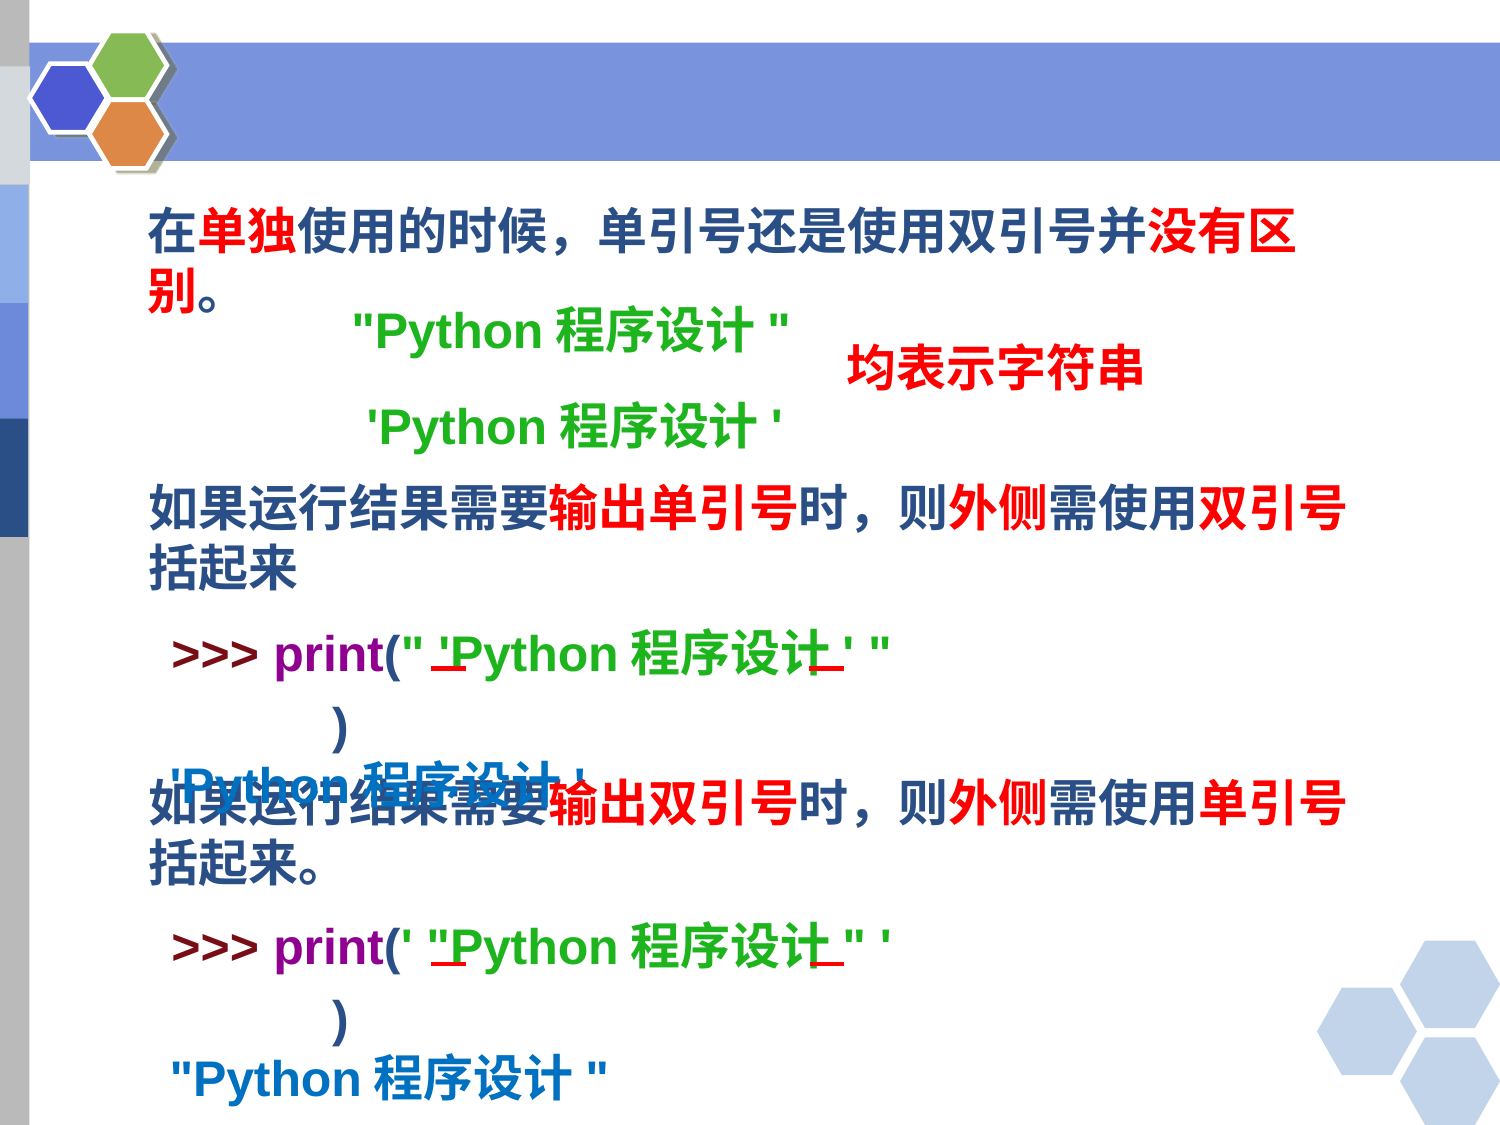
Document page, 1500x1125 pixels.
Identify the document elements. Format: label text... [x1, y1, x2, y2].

text_box >>> print(' "Python程序设计" ' ) "Python程序设计" [169, 900, 905, 1107]
text_box 'Python程序设计' [351, 386, 812, 462]
text_box 如果运行结果需要输出单引号时，则外侧需使用双引号括起来 [134, 468, 1366, 604]
text_box "Python程序设计" [336, 291, 806, 366]
text_box 在单独使用的时候，单引号还是使用双引号并没有区别。 [132, 192, 1409, 328]
text_box >>> print(" 'Python程序设计' " ) 'Python程序设计' [169, 607, 905, 814]
text_box 如果运行结果需要输出双引号时，则外侧需使用单引号括起来。 [134, 763, 1366, 899]
text_box 均表示字符串 [831, 328, 1162, 404]
